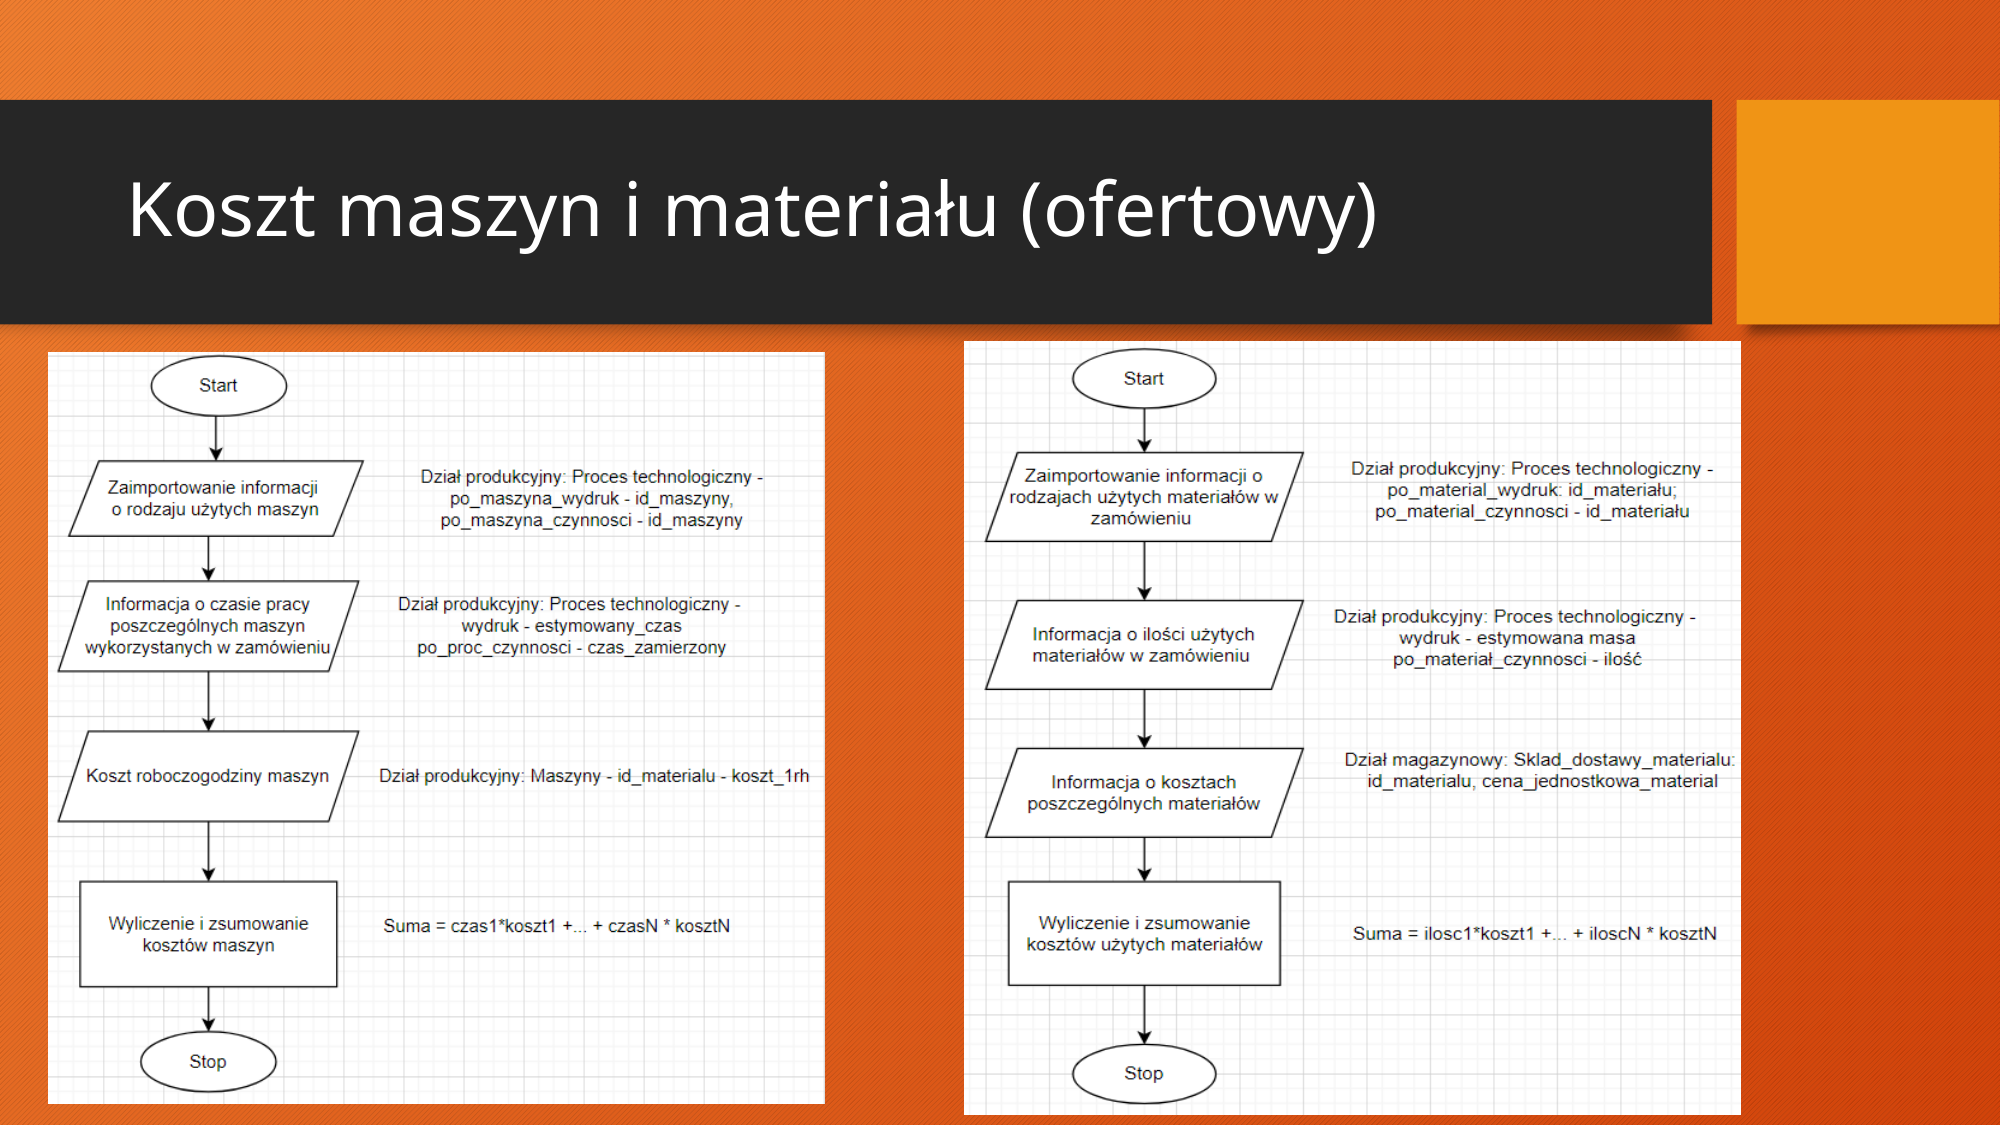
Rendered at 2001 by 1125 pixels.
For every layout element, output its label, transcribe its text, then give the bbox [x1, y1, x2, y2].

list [48, 352, 825, 1104]
title Koszt maszyn i materiału (ofertowy) [111, 123, 1689, 301]
picture [0, 325, 2000, 1115]
